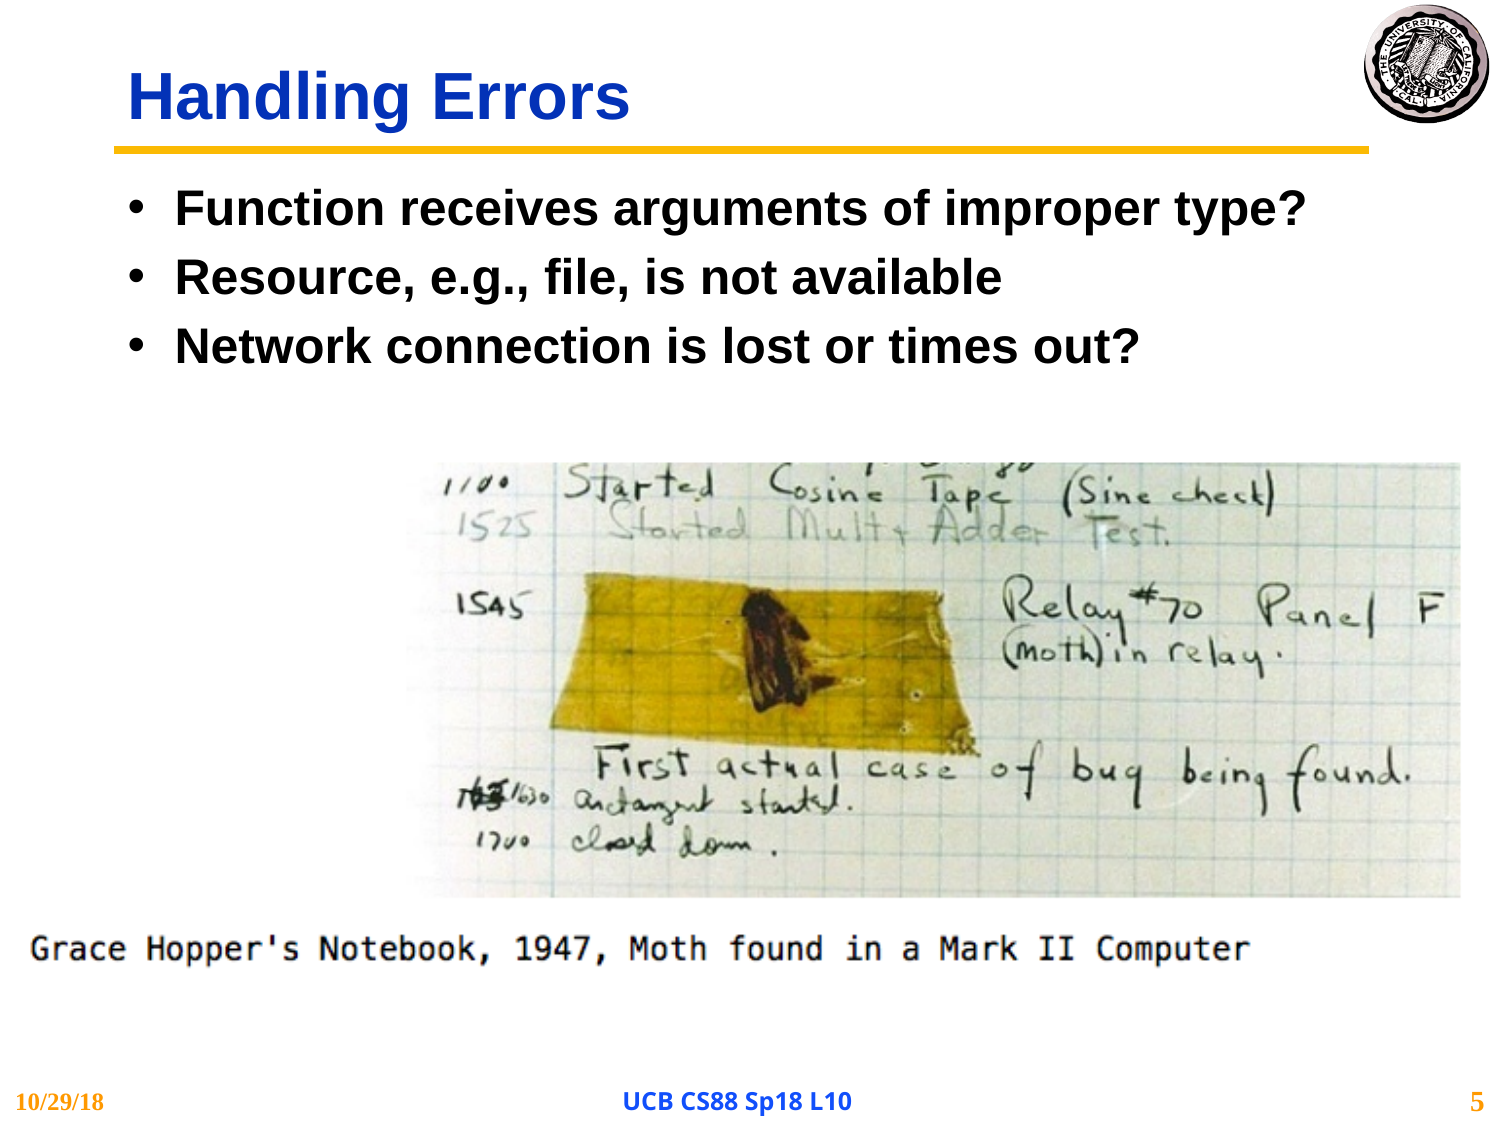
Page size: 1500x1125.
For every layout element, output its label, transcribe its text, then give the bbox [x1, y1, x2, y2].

footer UCB CS88 Sp18 L10 [500, 1074, 975, 1125]
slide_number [0, 1074, 250, 1125]
title Handling Errors [112, 37, 1375, 159]
slide_number 5 [1412, 1074, 1500, 1125]
picture [0, 424, 1500, 989]
picture [1350, 0, 1500, 127]
list Function receives arguments of improper type? Resource, e.g., file, is not available Network connection is lost or times out? [112, 174, 1363, 423]
